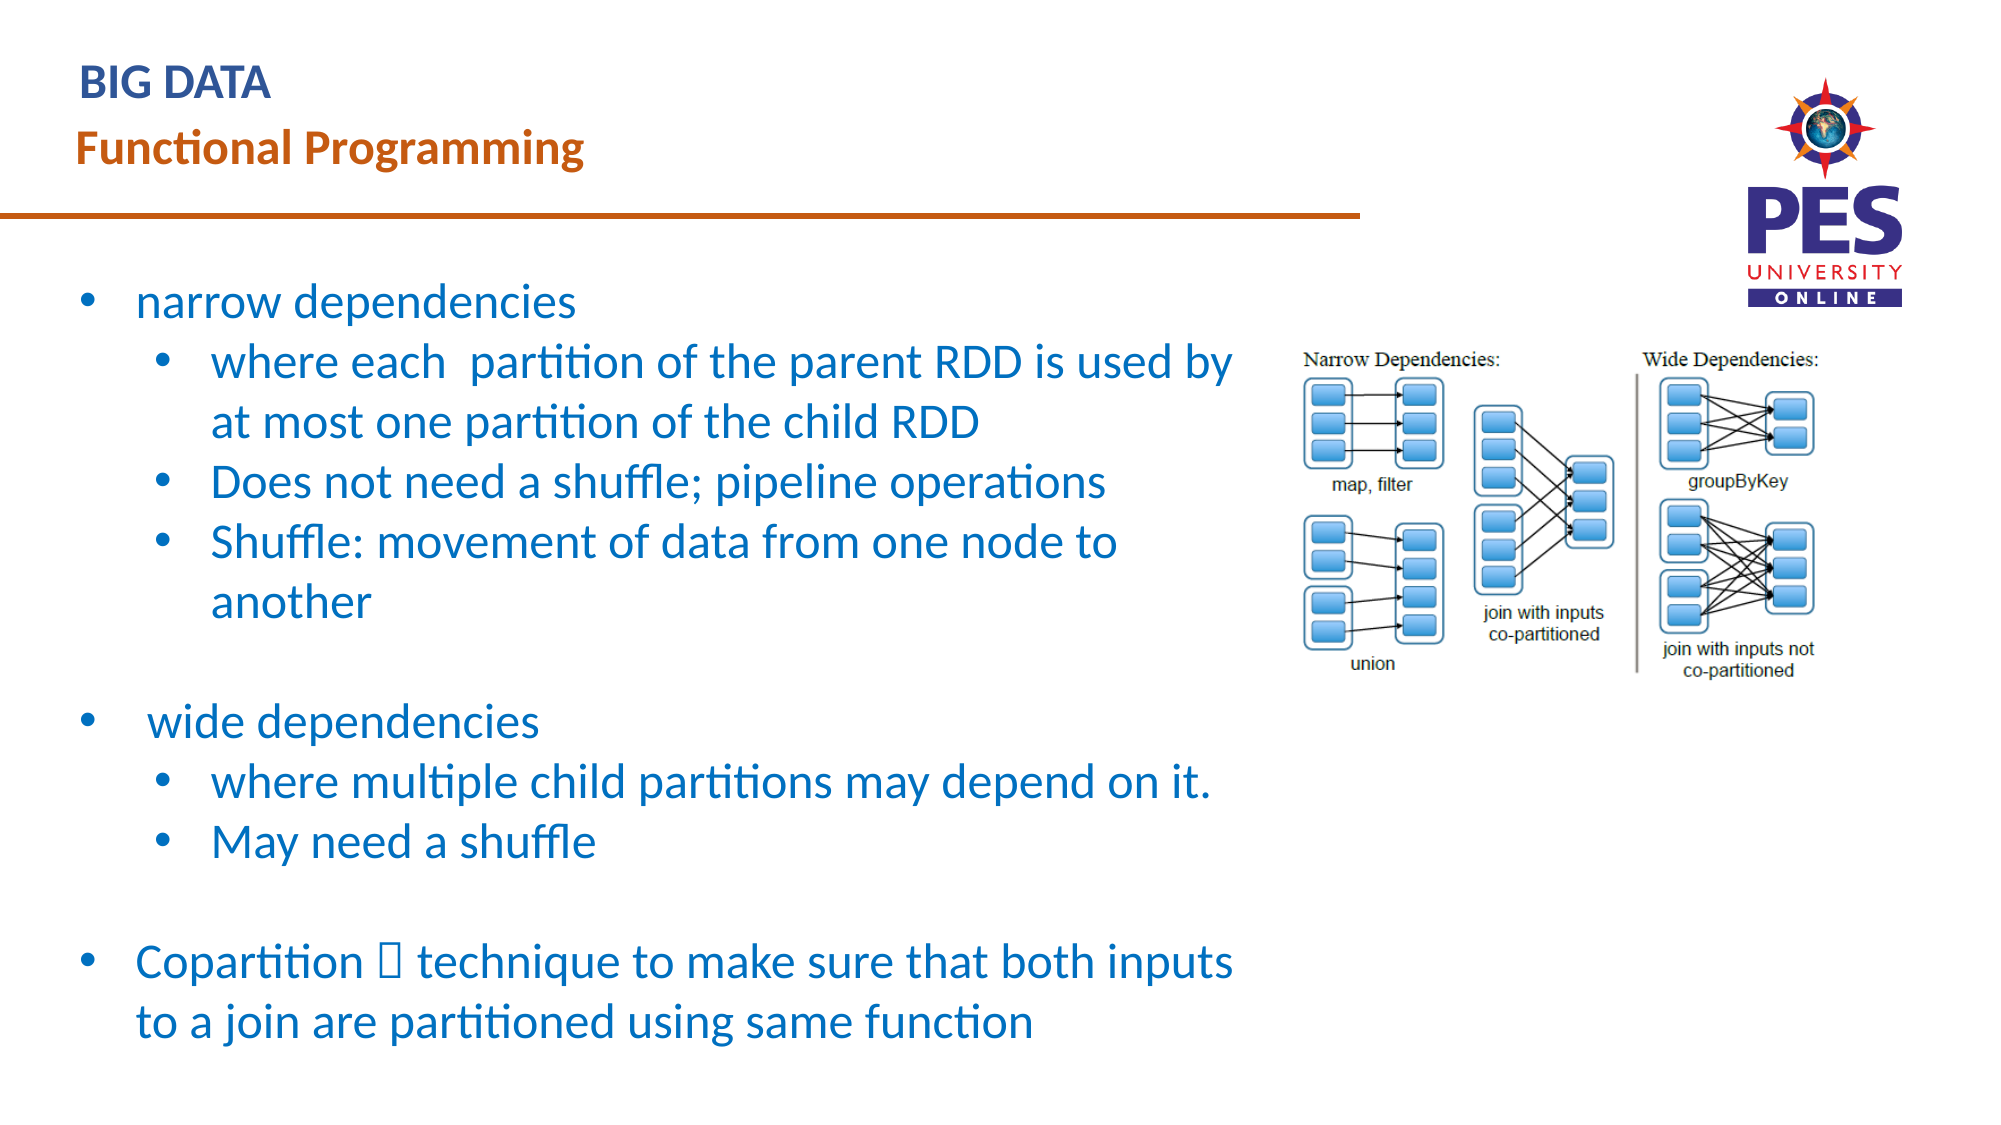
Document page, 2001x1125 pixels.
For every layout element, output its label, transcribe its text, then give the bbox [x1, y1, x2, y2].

text_box BIG DATA [64, 41, 1295, 117]
text_box Functional Programming [60, 106, 1374, 182]
picture [1294, 339, 1825, 687]
text_box narrow dependencies where each partition of the parent RDD is used by at most one partition of the child RDD Does not need a shuffle; pipeline operations Shuffle: movement of data from one node to another wide dependencies where multiple child partitions may depend on it. May need a shuffle Copartition  technique to make sure that both inputs to a join are partitioned using same function [64, 261, 1249, 1117]
picture [1748, 76, 1902, 307]
